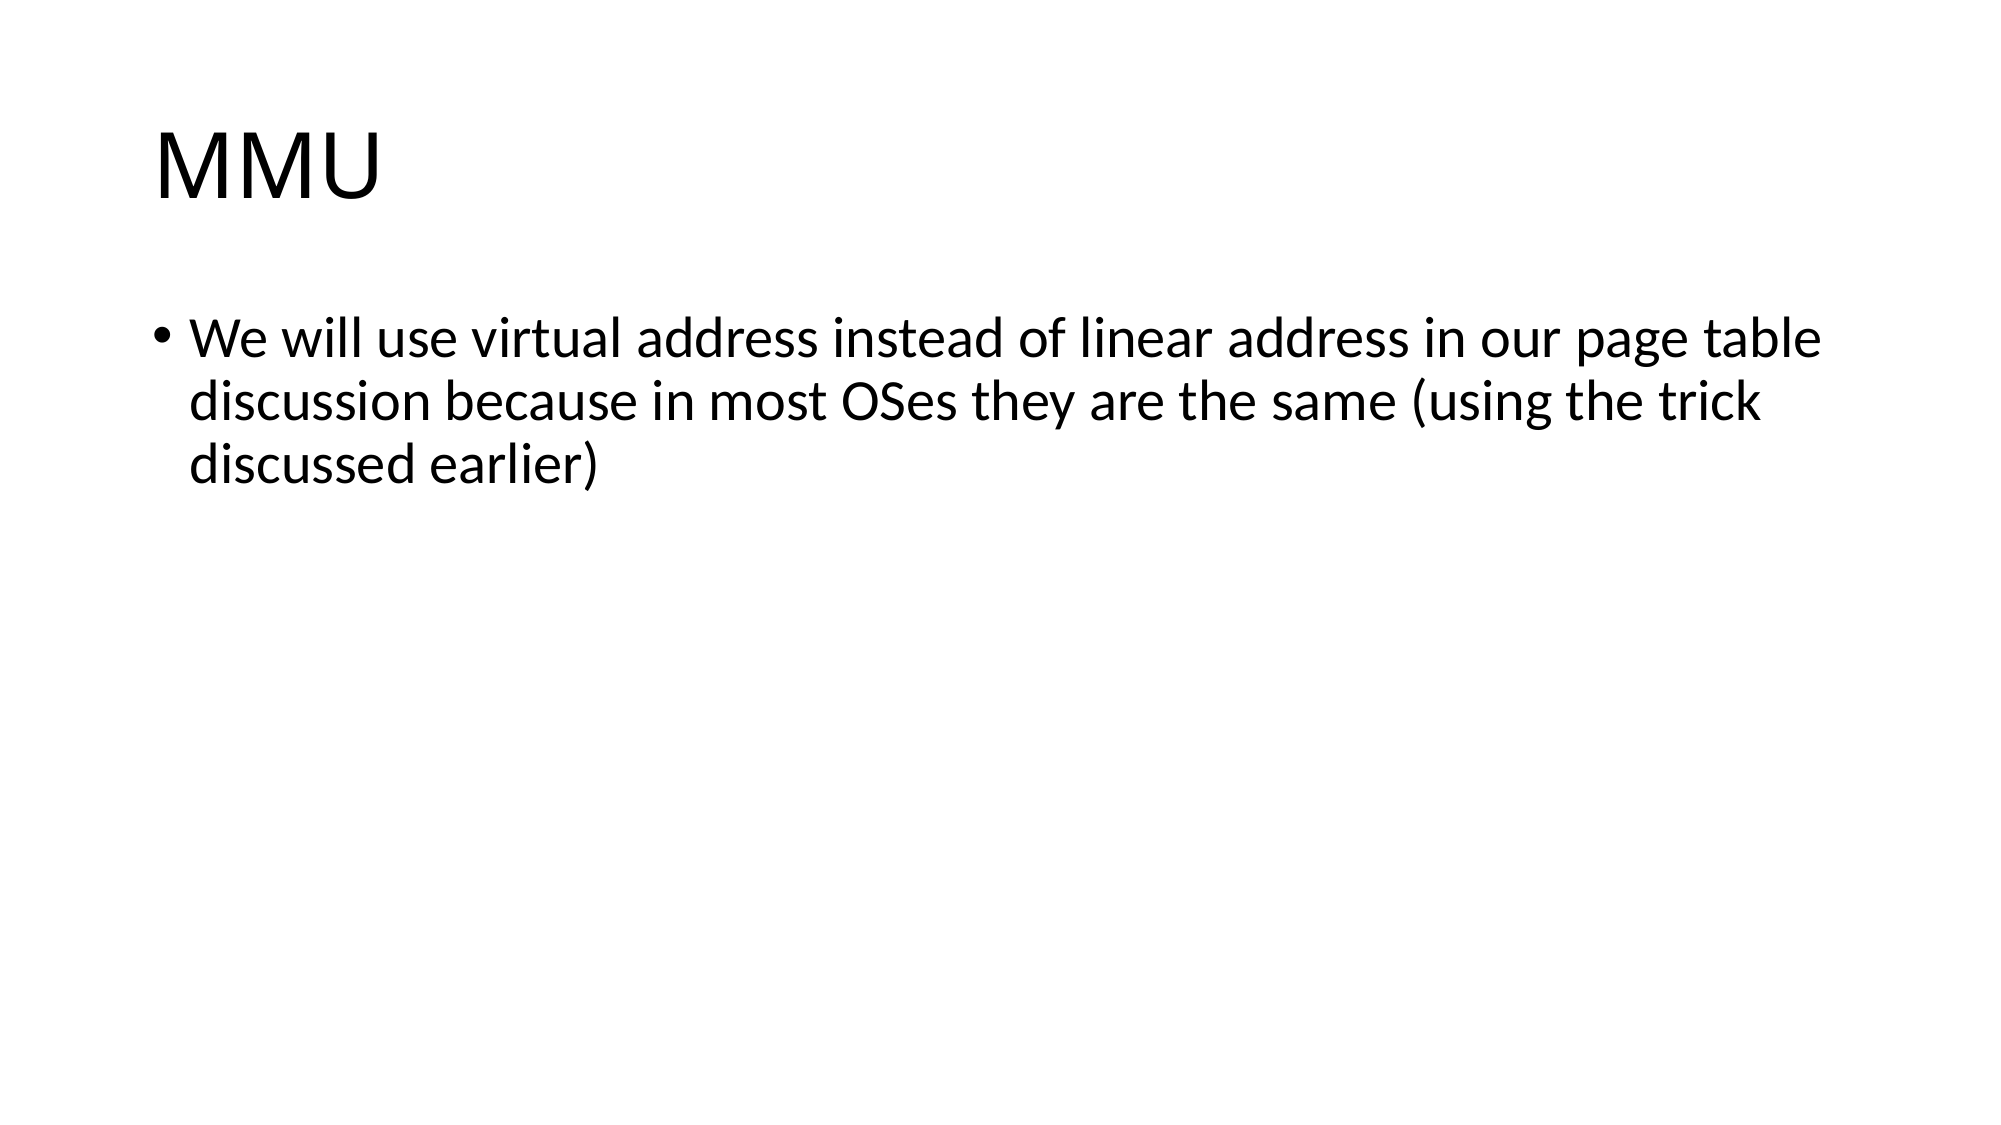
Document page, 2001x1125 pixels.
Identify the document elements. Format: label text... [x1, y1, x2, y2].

list We will use virtual address instead of linear address in our page table discussion because in most OSes they are the same (using the trick discussed earlier) [137, 299, 1863, 1014]
title MMU [137, 59, 1863, 278]
